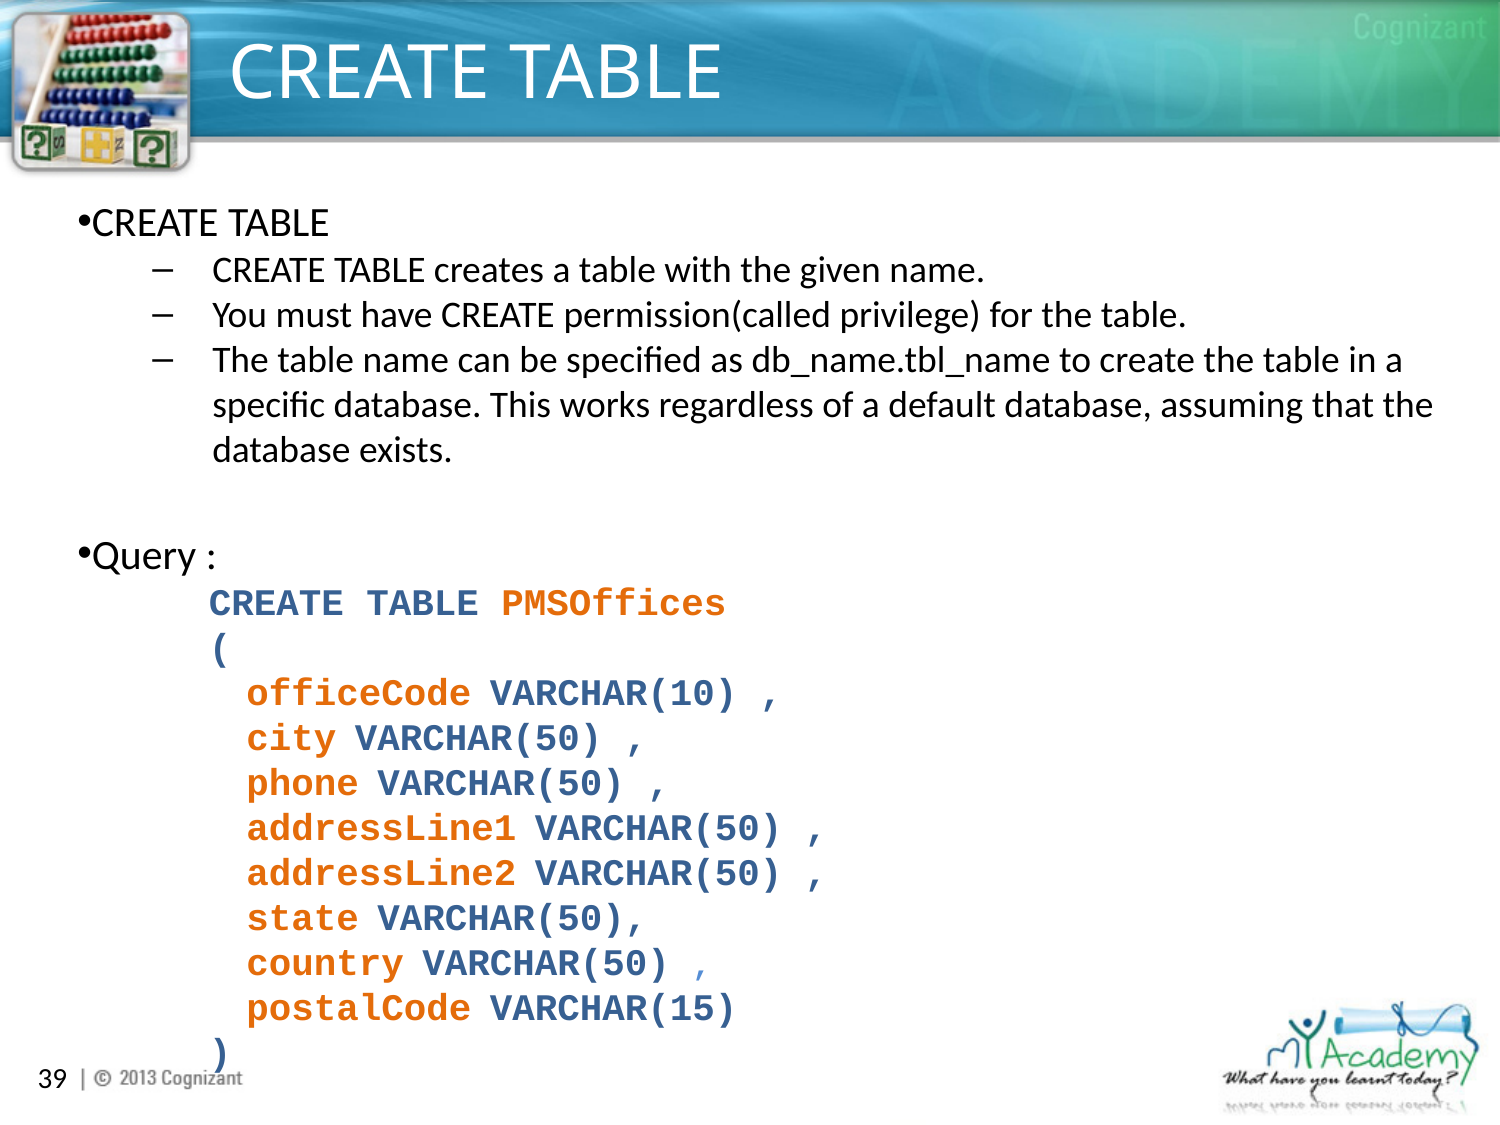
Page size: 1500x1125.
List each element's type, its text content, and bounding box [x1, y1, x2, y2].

list CREATE TABLE CREATE TABLE creates a table with the given name. You must have CREATE permission(called privilege) for the table. The table name can be specified as db_name.tbl_name to create the table in a specific database. This works regardless of a default database, assuming that the database exists. Query : CREATE TABLE PMSOffices ( officeCode VARCHAR(10) , city VARCHAR(50) , phone VARCHAR(50) , addressLine1 VARCHAR(50) , addressLine2 VARCHAR(50) , state VARCHAR(50), country VARCHAR(50) , postalCode VARCHAR(15) ) [62, 187, 1488, 1000]
picture [0, 0, 1500, 1125]
title CREATE TABLE [213, 0, 1500, 138]
text_box 39 [22, 1052, 98, 1098]
